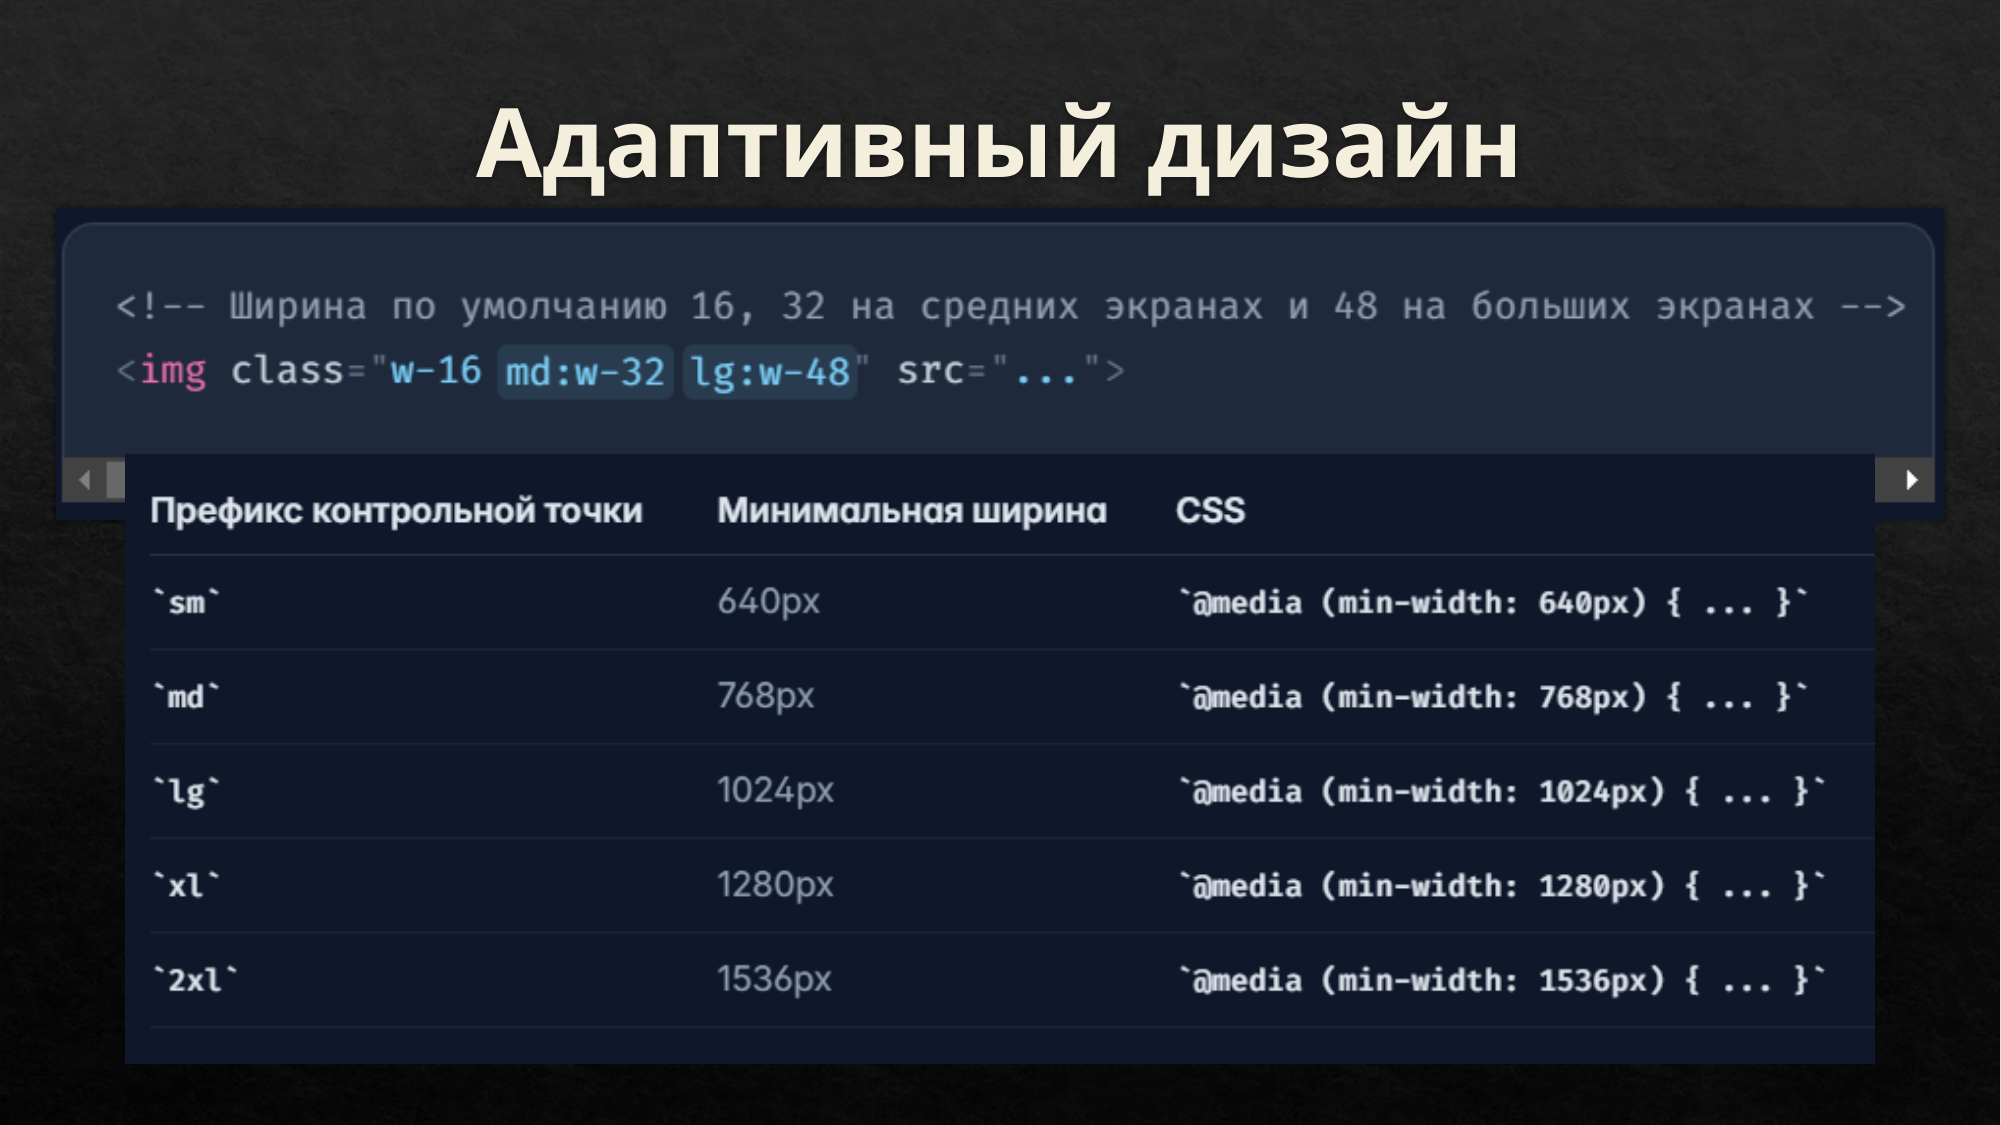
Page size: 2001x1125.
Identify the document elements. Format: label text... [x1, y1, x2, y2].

picture [124, 454, 1875, 1064]
title Адаптивный дизайн [150, 43, 1850, 204]
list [56, 208, 1944, 520]
